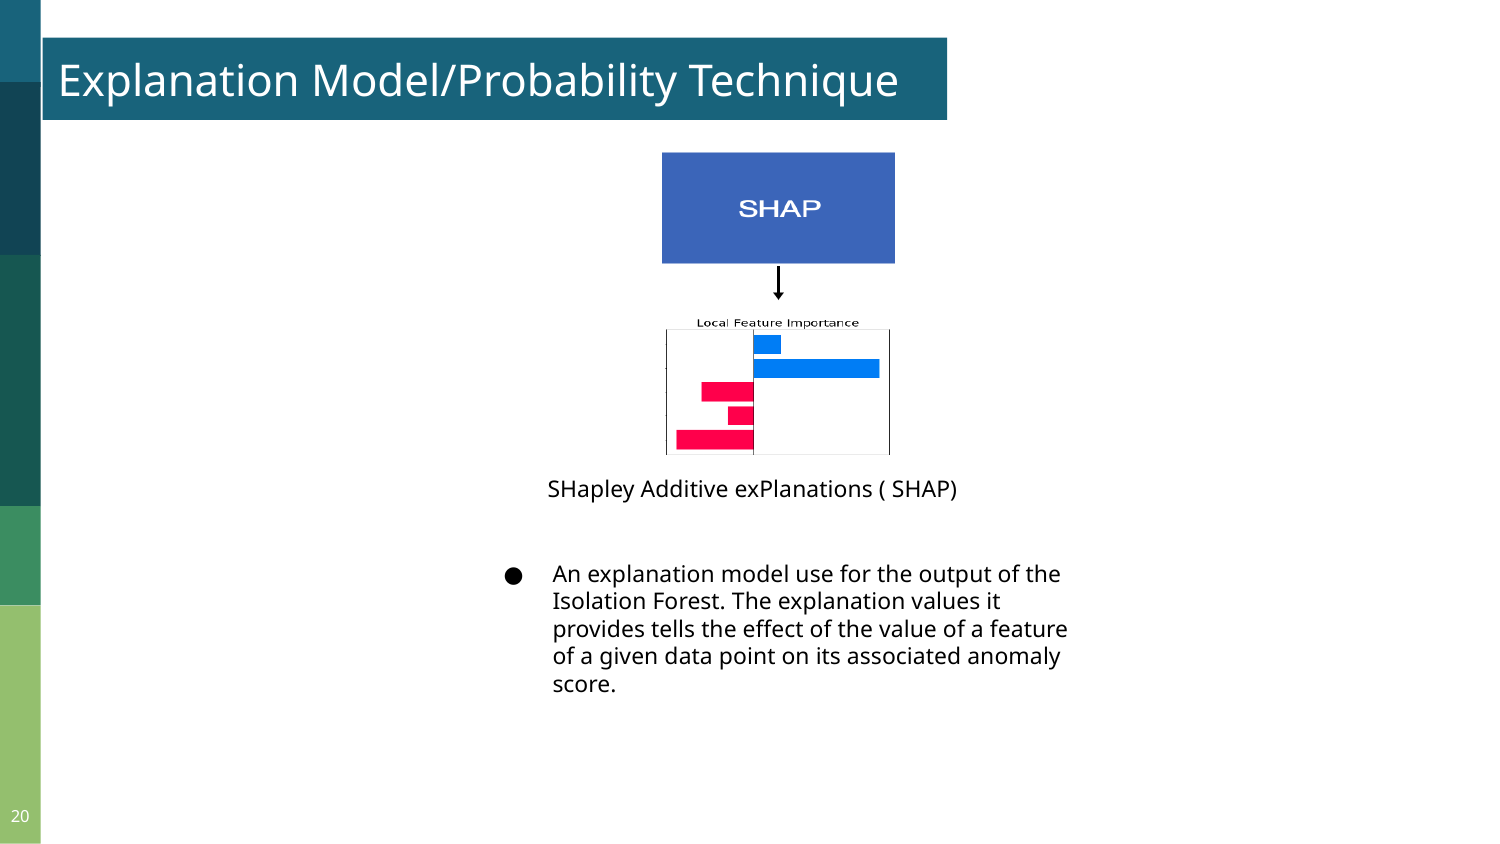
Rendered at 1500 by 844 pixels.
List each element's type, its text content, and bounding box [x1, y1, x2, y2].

text_box SHapley Additive exPlanations ( SHAP) [532, 461, 1015, 517]
text_box Explanation Model/Probability Technique [42, 37, 948, 120]
slide_number ‹#› [0, 790, 49, 844]
text_box An explanation model use for the output of the Isolation Forest. The explanation values it provides tells the effect of the value of a feature of a given data point on its associated anomaly score. [462, 544, 1090, 712]
text_box A method of financial statement analysis in which each line item is listed as a percentage of a base figure within the statement. [440, 650, 977, 763]
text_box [556, 143, 978, 479]
